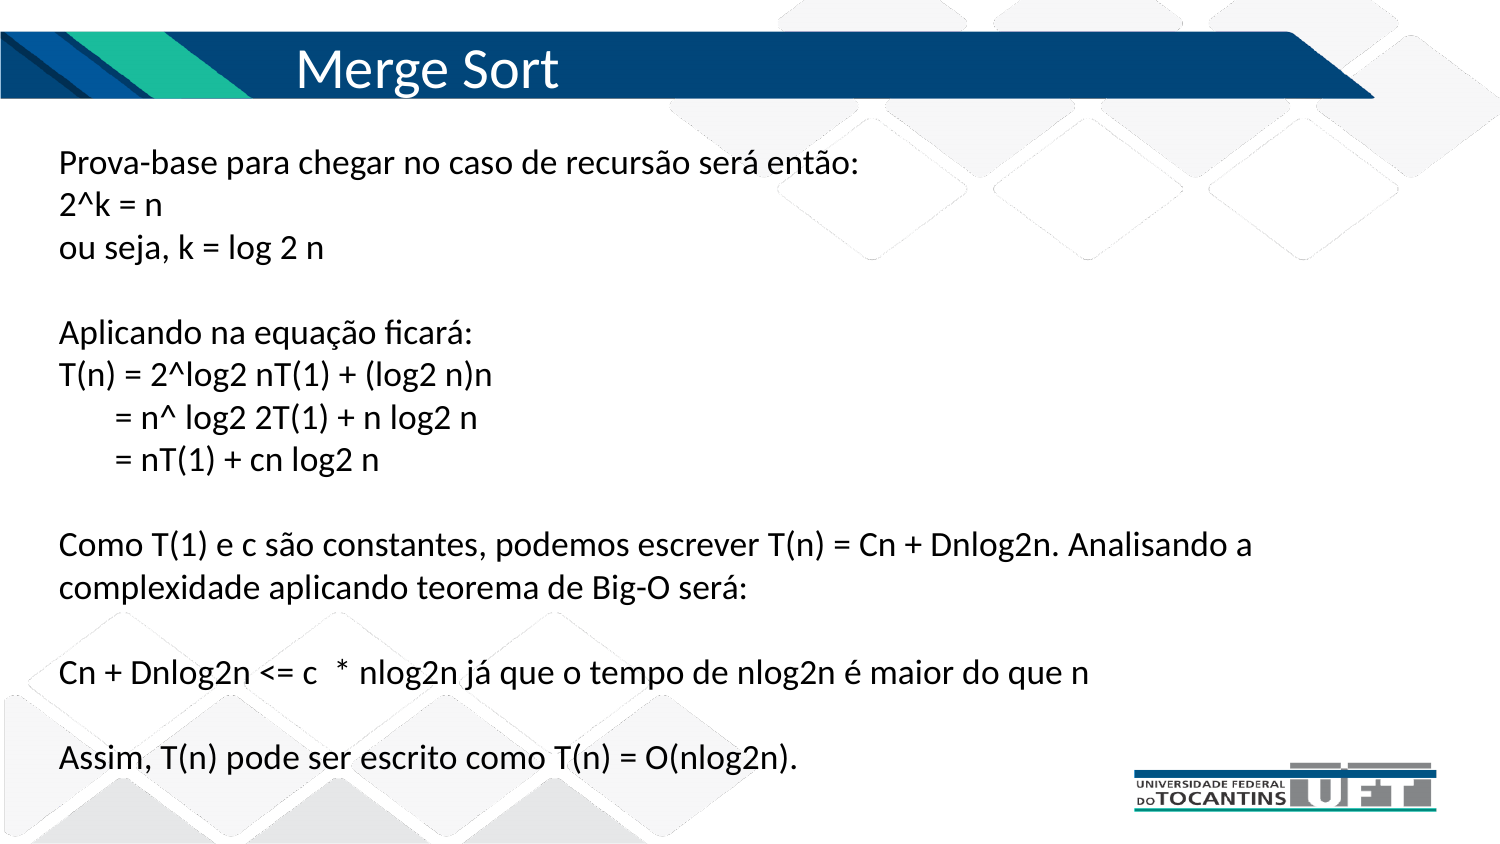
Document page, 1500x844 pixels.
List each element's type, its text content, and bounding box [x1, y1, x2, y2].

picture [0, 0, 1500, 844]
text_box Prova-base para chegar no caso de recursão será então: 2^k = n ou seja, k = log 2 n Aplicando na equação ficará: T(n) = 2^log2 nT(1) + (log2 n)n = n^ log2 2T(1) + n log2 n = nT(1) + cn log2 n Como T(1) e c são constantes, podemos escrever T(n) = Cn + Dnlog2n. Analisando a complexidade aplicando teorema de Big-O será: Cn + Dnlog2n <= c * nlog2n já que o tempo de nlog2n é maior do que n Assim, T(n) pode ser escrito como T(n) = O(nlog2n). [44, 123, 1456, 844]
text_box Merge Sort [280, 22, 1220, 108]
